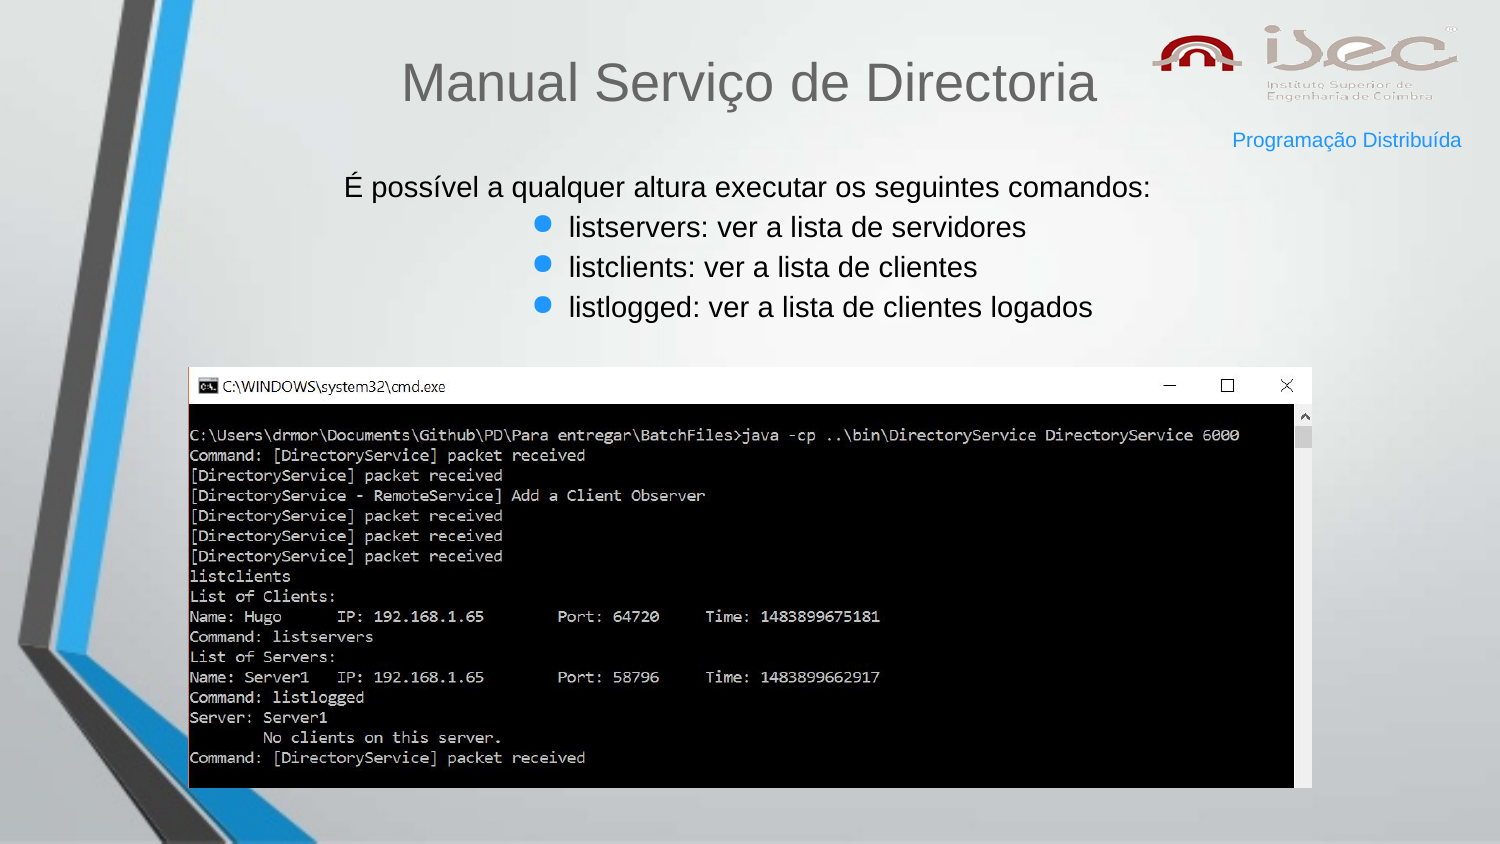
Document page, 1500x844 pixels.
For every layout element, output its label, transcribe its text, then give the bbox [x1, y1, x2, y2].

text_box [1118, 0, 1500, 161]
picture [0, 0, 1500, 844]
title Manual Serviço de Directoria [51, 0, 1116, 94]
text_box É possível a qualquer altura executar os seguintes comandos: listservers: ver a lista de servidores listclients: ver a lista de clientes listlogged: ver a lista de clientes logados [328, 148, 1172, 340]
